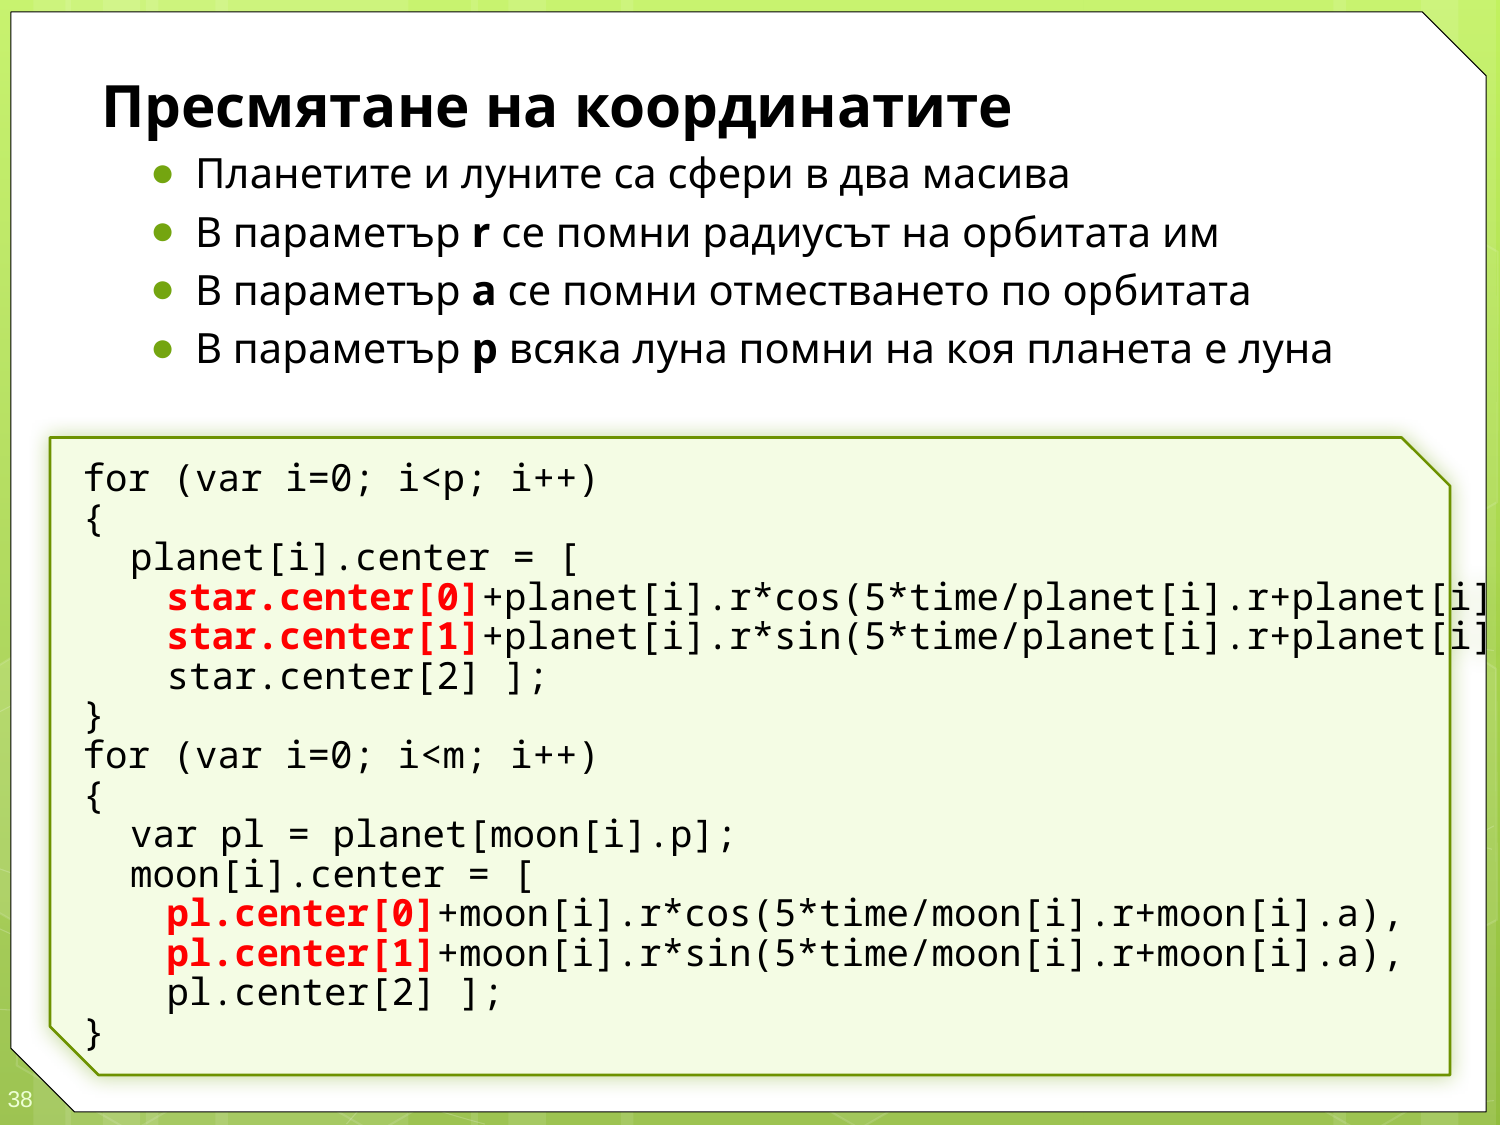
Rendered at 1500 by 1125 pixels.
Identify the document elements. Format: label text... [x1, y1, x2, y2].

list Пресмятане на координатите Планетите и луните са сфери в два масива В параметър r се помни радиусът на орбитата им В параметър a се помни отместването по орбитата В параметър p всяка луна помни на коя планета е луна [75, 61, 1488, 1113]
text_box for (var i=0; i<p; i++) { planet[i].center = [ star.center[0]+planet[i].r*cos(5*time/planet[i].r+planet[i].a), star.center[1]+planet[i].r*sin(5*time/planet[i].r+planet[i].a), star.center[2] ]; } for (var i=0; i<m; i++) { var pl = planet[moon[i].p]; moon[i].center = [ pl.center[0]+moon[i].r*cos(5*time/moon[i].r+moon[i].a), pl.center[1]+moon[i].r*sin(5*time/moon[i].r+moon[i].a), pl.center[2] ]; } [48, 436, 1452, 1077]
